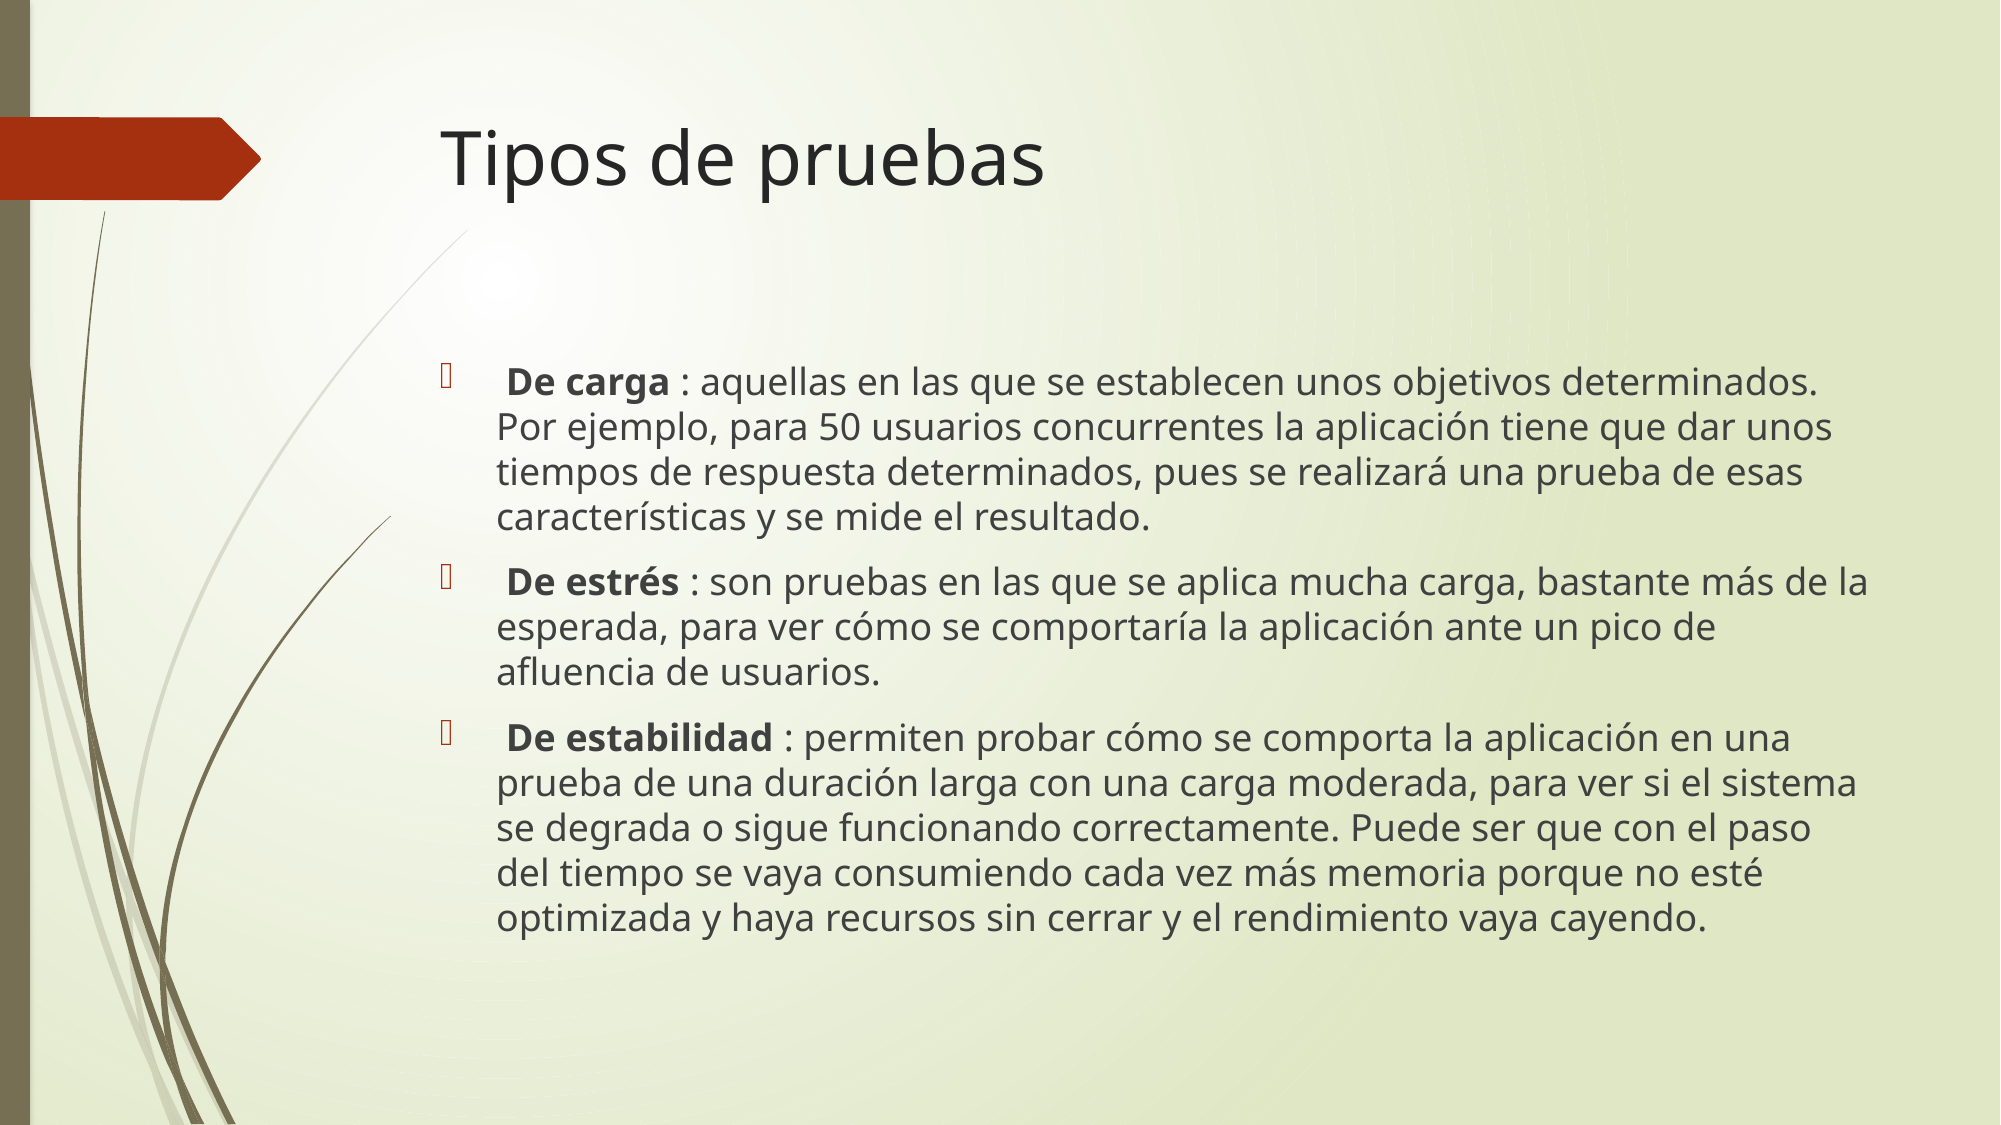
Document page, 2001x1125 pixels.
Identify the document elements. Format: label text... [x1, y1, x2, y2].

title Tipos de pruebas [425, 102, 1888, 313]
list De carga : aquellas en las que se establecen unos objetivos determinados. Por ejemplo, para 50 usuarios concurrentes la aplicación tiene que dar unos tiempos de respuesta determinados, pues se realizará una prueba de esas características y se mide el resultado. De estrés : son pruebas en las que se aplica mucha carga, bastante más de la esperada, para ver cómo se comportaría la aplicación ante un pico de afluencia de usuarios. De estabilidad : permiten probar cómo se comporta la aplicación en una prueba de una duración larga con una carga moderada, para ver si el sistema se degrada o sigue funcionando correctamente. Puede ser que con el paso del tiempo se vaya consumiendo cada vez más memoria porque no esté optimizada y haya recursos sin cerrar y el rendimiento vaya cayendo. [424, 350, 1888, 970]
